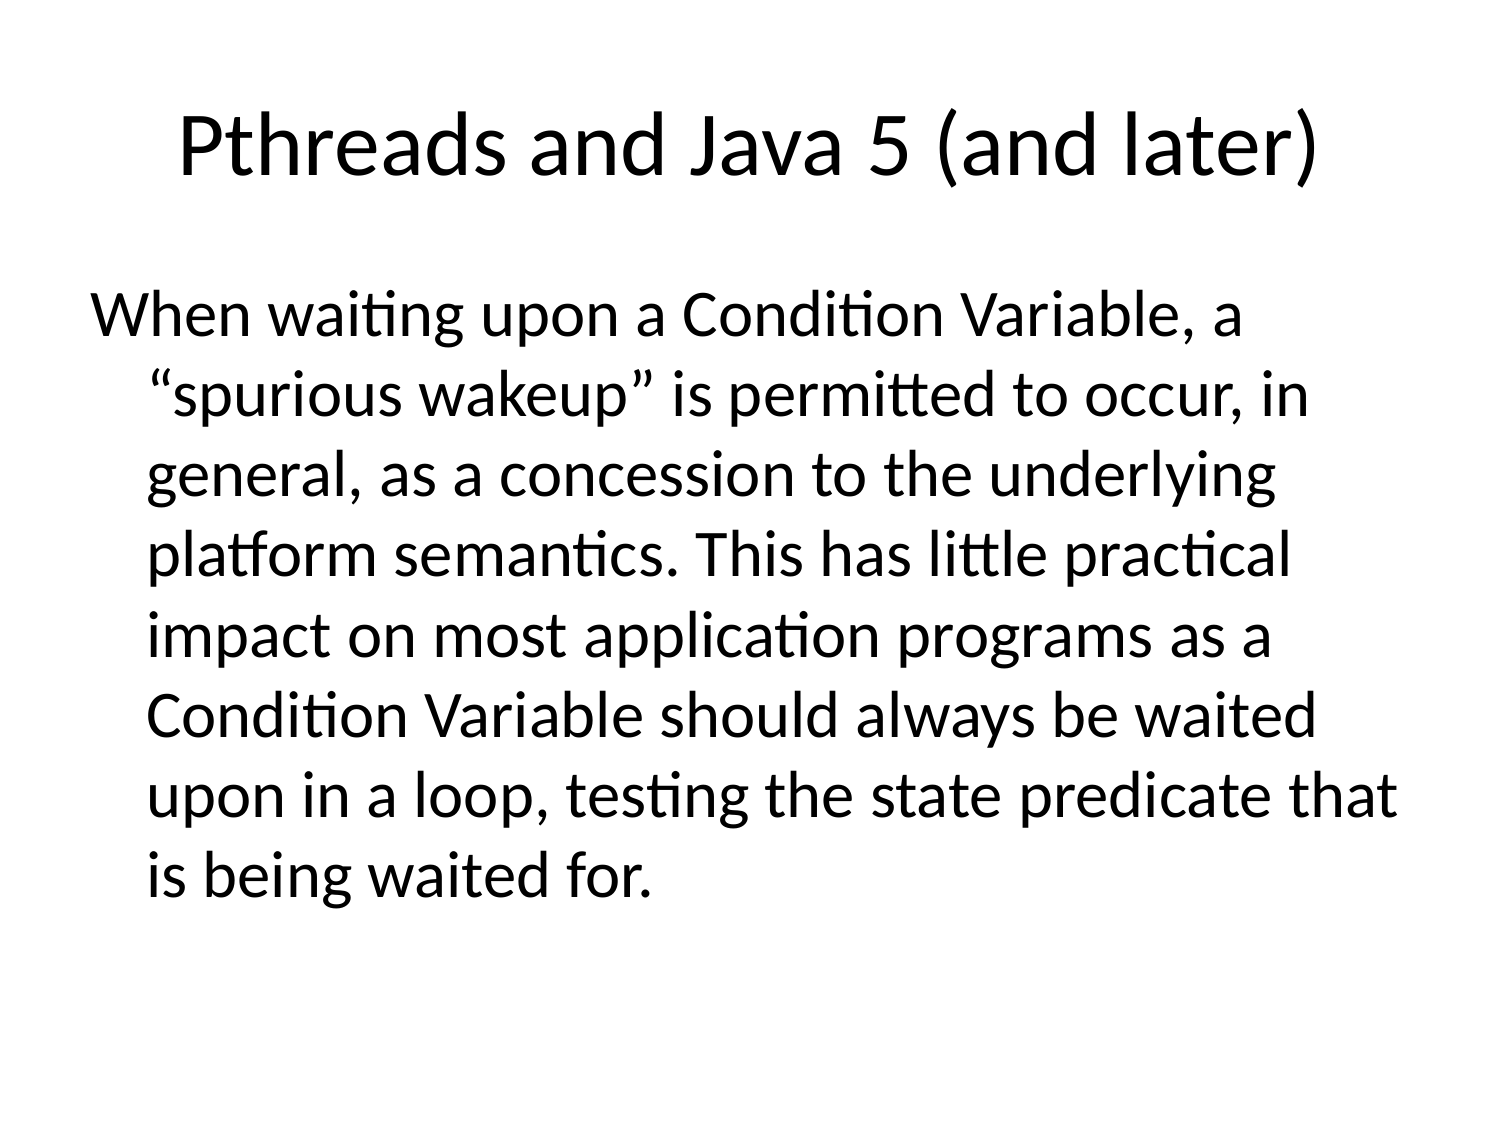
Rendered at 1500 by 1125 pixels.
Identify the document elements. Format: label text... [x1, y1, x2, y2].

title Pthreads and Java 5 (and later) [75, 45, 1425, 233]
list When waiting upon a Condition Variable, a “spurious wakeup” is permitted to occur, in general, as a concession to the underlying platform semantics. This has little practical impact on most application programs as a Condition Variable should always be waited upon in a loop, testing the state predicate that is being waited for. [75, 262, 1425, 1005]
